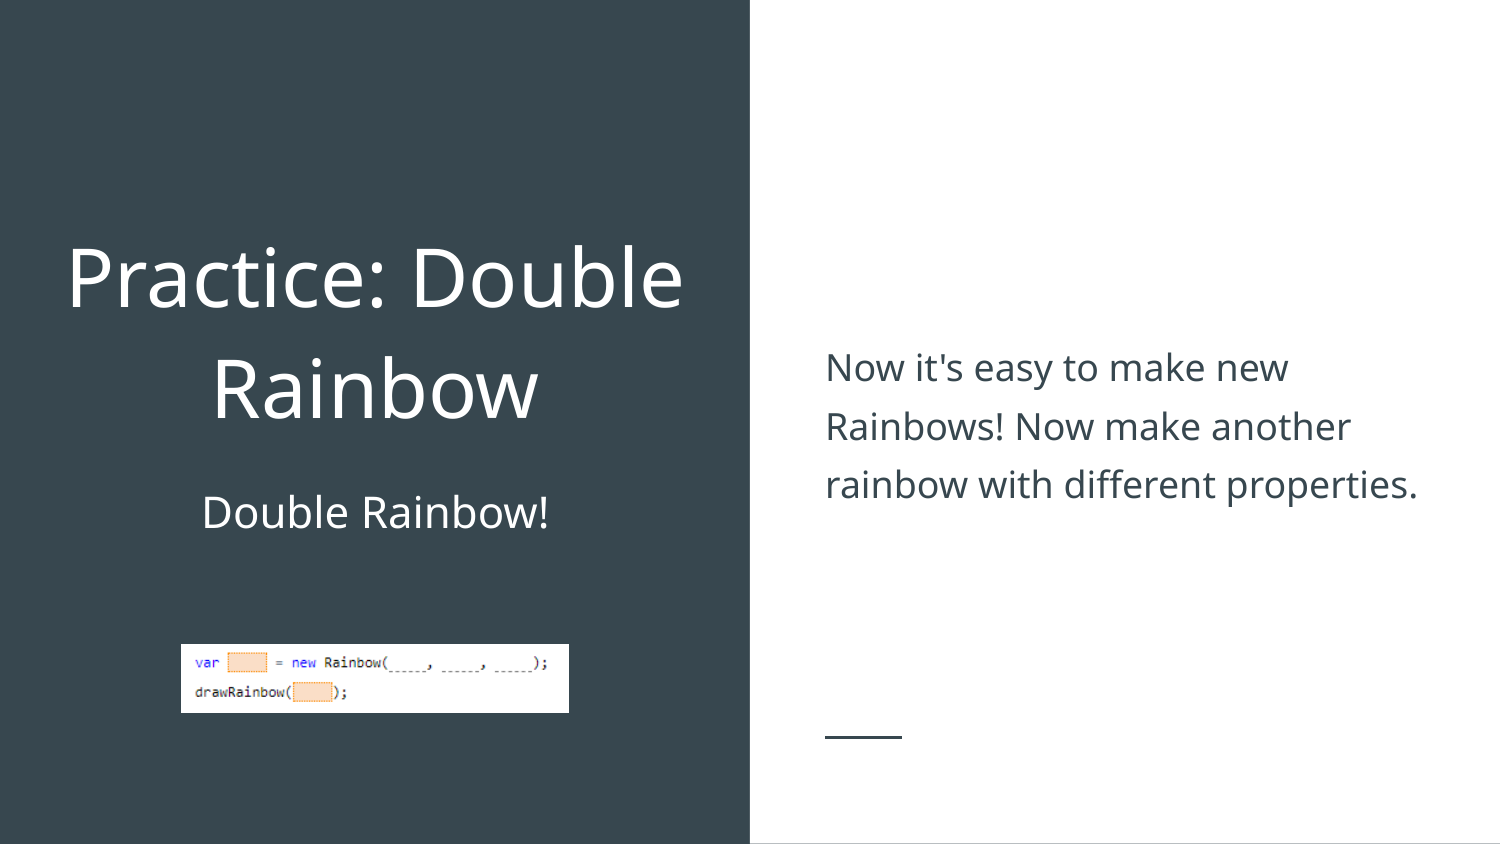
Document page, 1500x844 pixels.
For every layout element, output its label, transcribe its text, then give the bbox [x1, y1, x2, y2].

picture [181, 643, 570, 714]
list Now it's easy to make new Rainbows! Now make another rainbow with different properties. [810, 118, 1440, 725]
title Practice: Double Rainbow [43, 177, 708, 458]
subtitle Double Rainbow! [43, 466, 708, 688]
